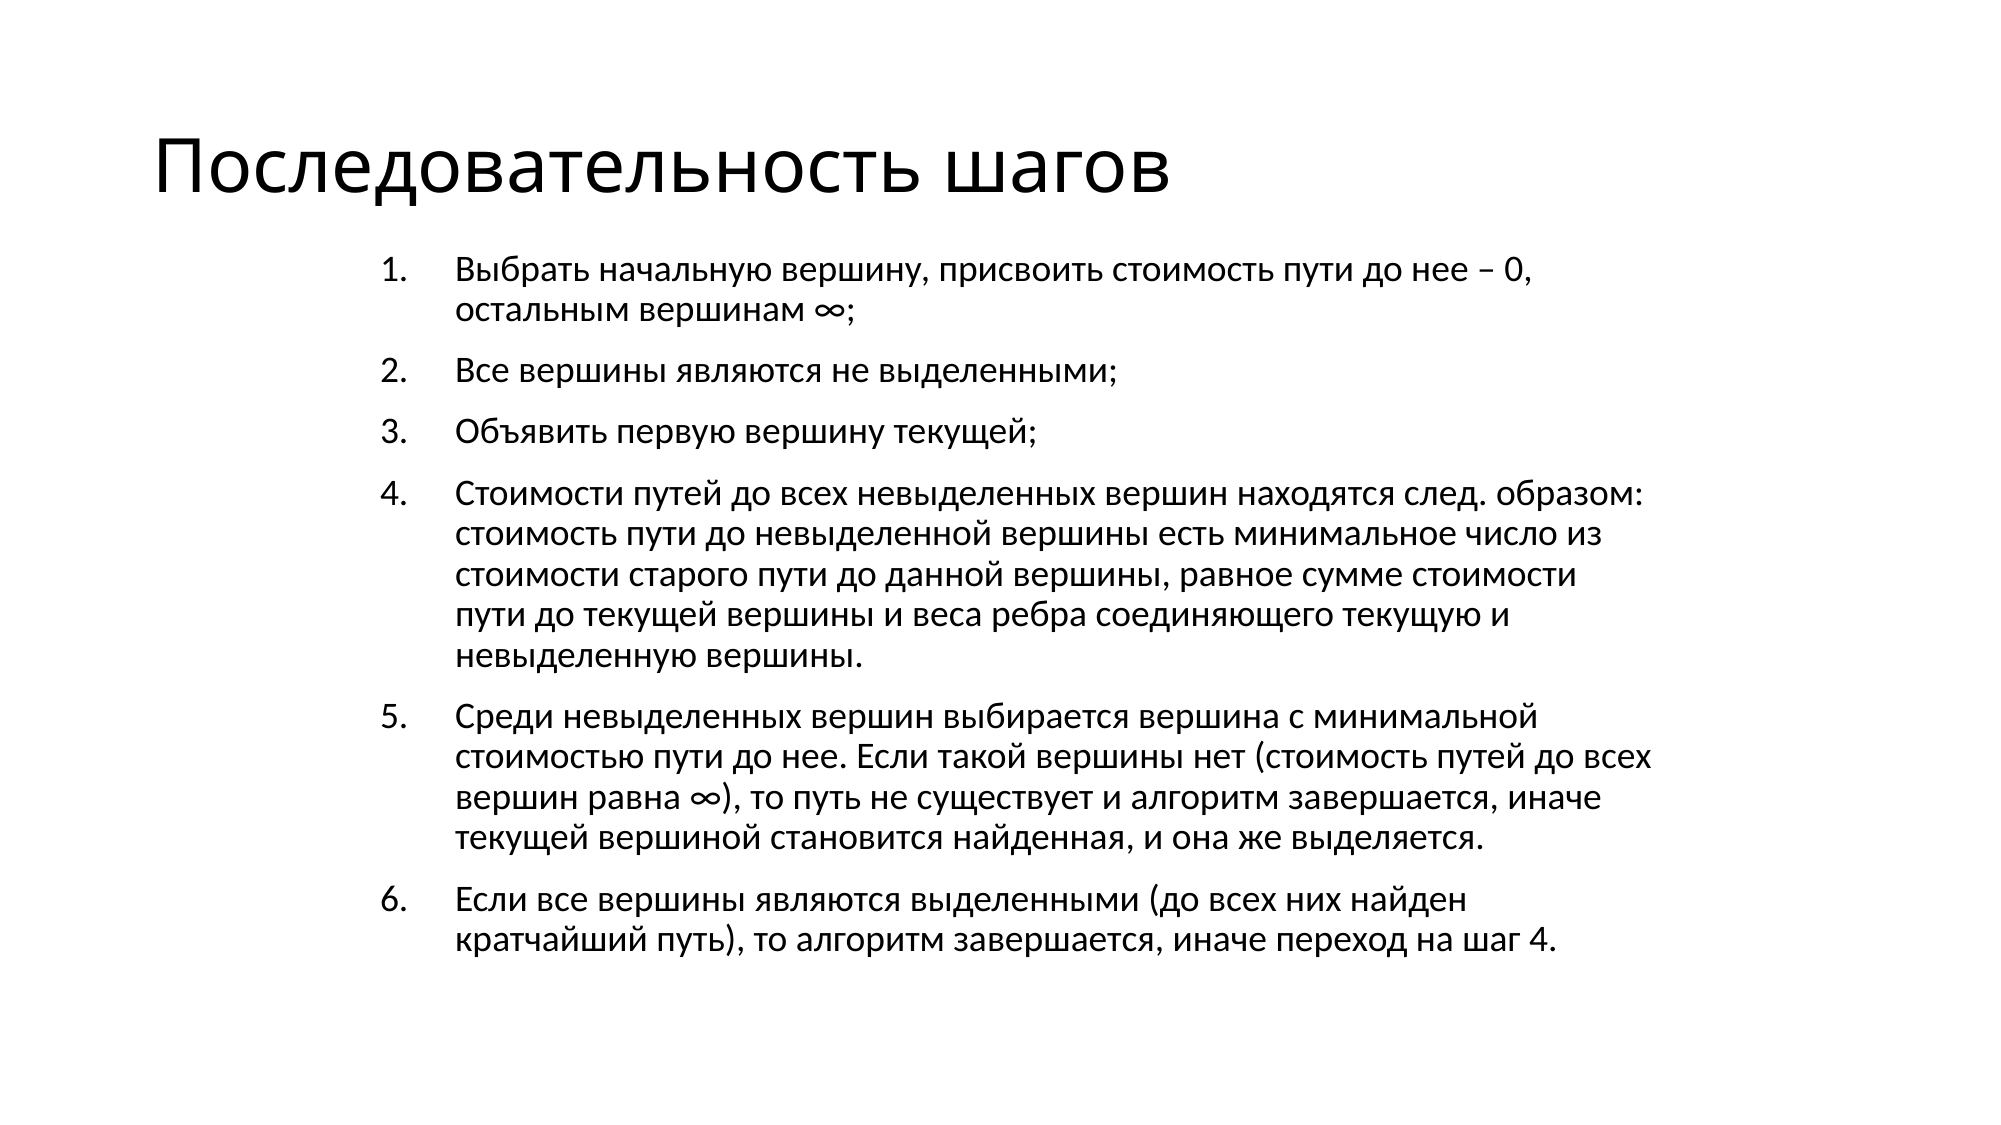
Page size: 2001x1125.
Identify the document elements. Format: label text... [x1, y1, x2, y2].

title Последовательность шагов [137, 59, 1863, 278]
list Выбрать начальную вершину, присвоить стоимость пути до нее – 0, остальным вершинам ∞; Все вершины являются не выделенными; Объявить первую вершину текущей; Стоимости путей до всех невыделенных вершин находятся след. образом: стоимость пути до невыделенной вершины есть минимальное число из стоимости старого пути до данной вершины, равное сумме стоимости пути до текущей вершины и веса ребра соединяющего текущую и невыделенную вершины. Среди невыделенных вершин выбирается вершина с минимальной стоимостью пути до нее. Если такой вершины нет (стоимость путей до всех вершин равна ∞), то путь не существует и алгоритм завершается, иначе текущей вершиной становится найденная, и она же выделяется. Если все вершины являются выделенными (до всех них найден кратчайший путь), то алгоритм завершается, иначе переход на шаг 4. [364, 278, 1669, 1015]
